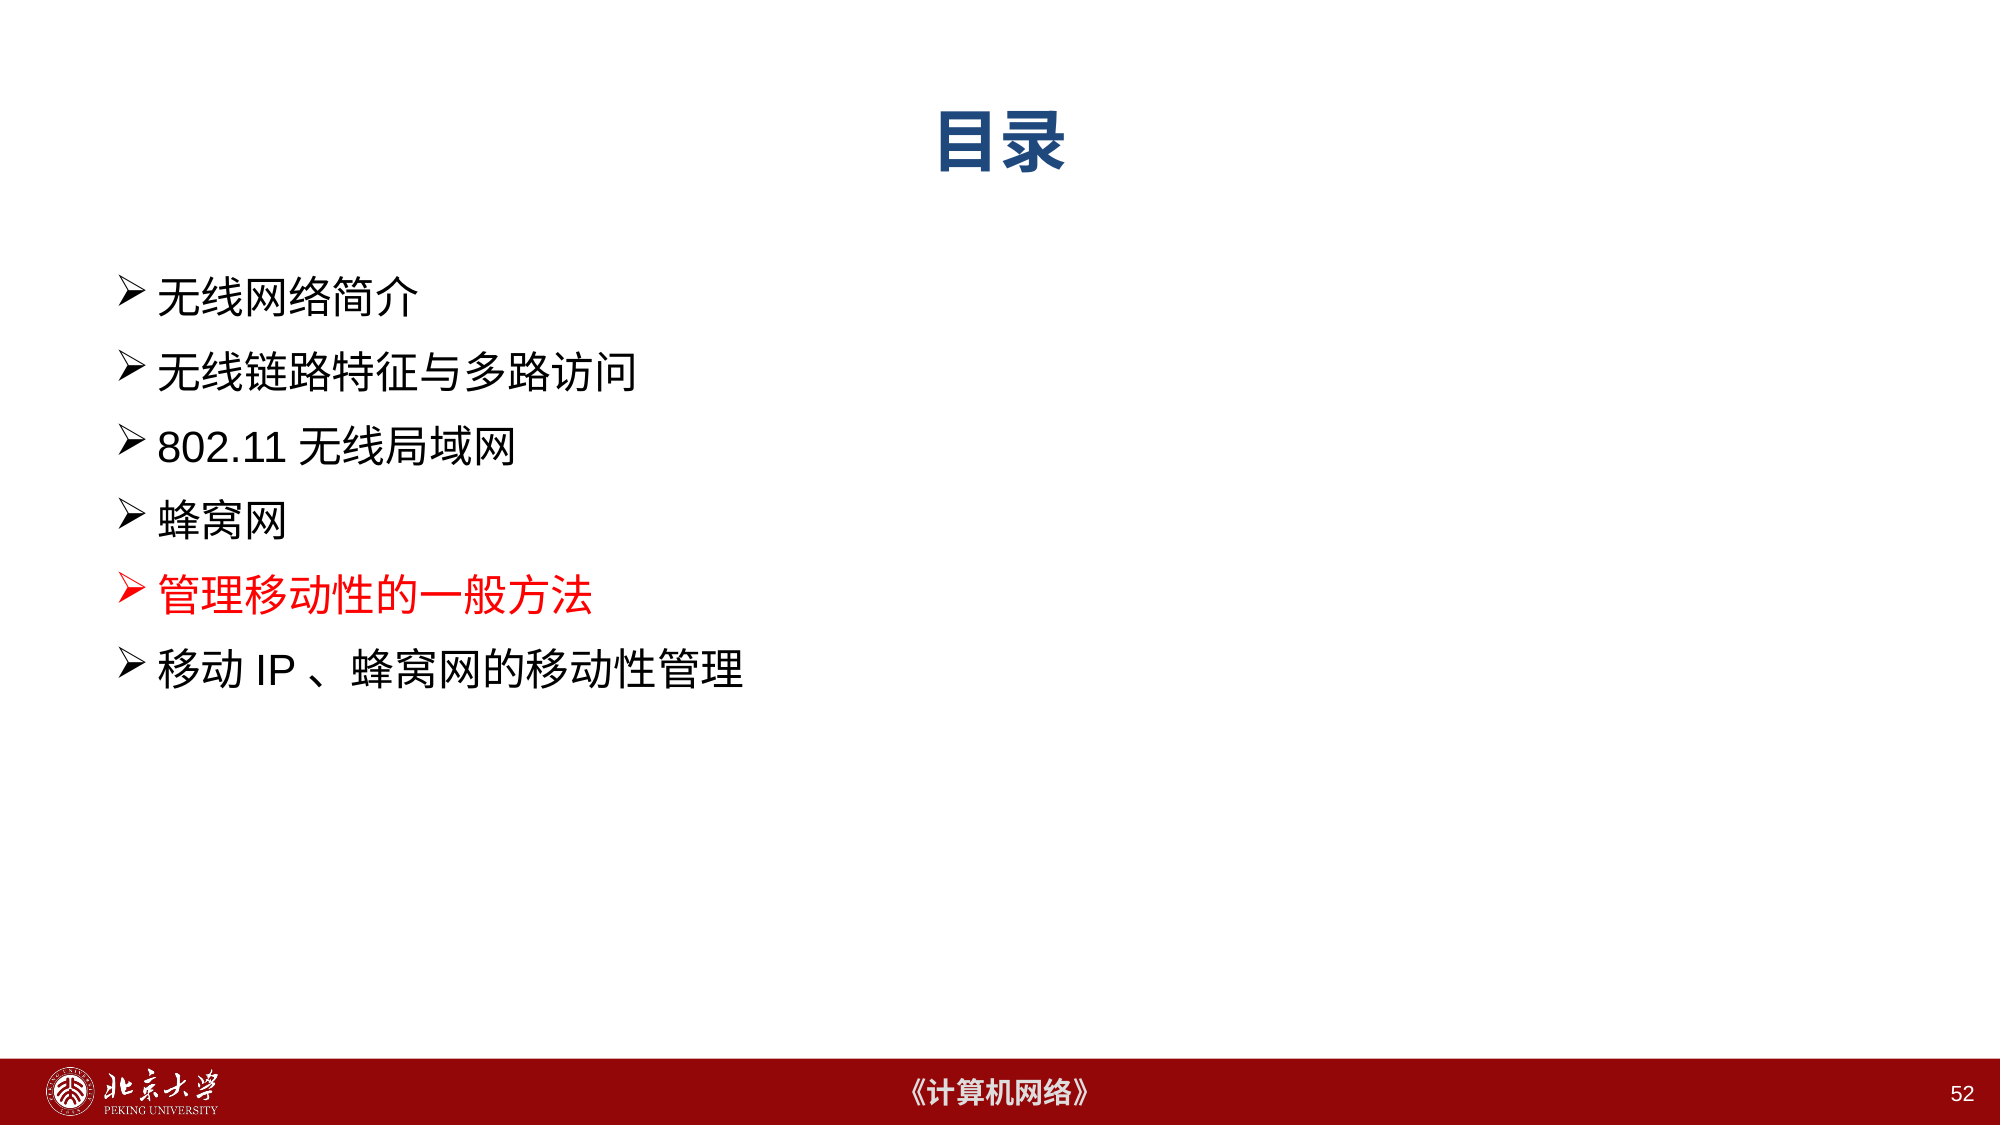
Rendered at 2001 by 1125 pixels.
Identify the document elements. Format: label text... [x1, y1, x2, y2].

picture [46, 1067, 218, 1116]
title 目录 [99, 45, 1900, 233]
slide_number 52 [1522, 1072, 1990, 1125]
list 无线网络简介 无线链路特征与多路访问 802.11无线局域网 蜂窝网 管理移动性的一般方法 移动IP、蜂窝网的移动性管理 [99, 262, 1900, 1005]
